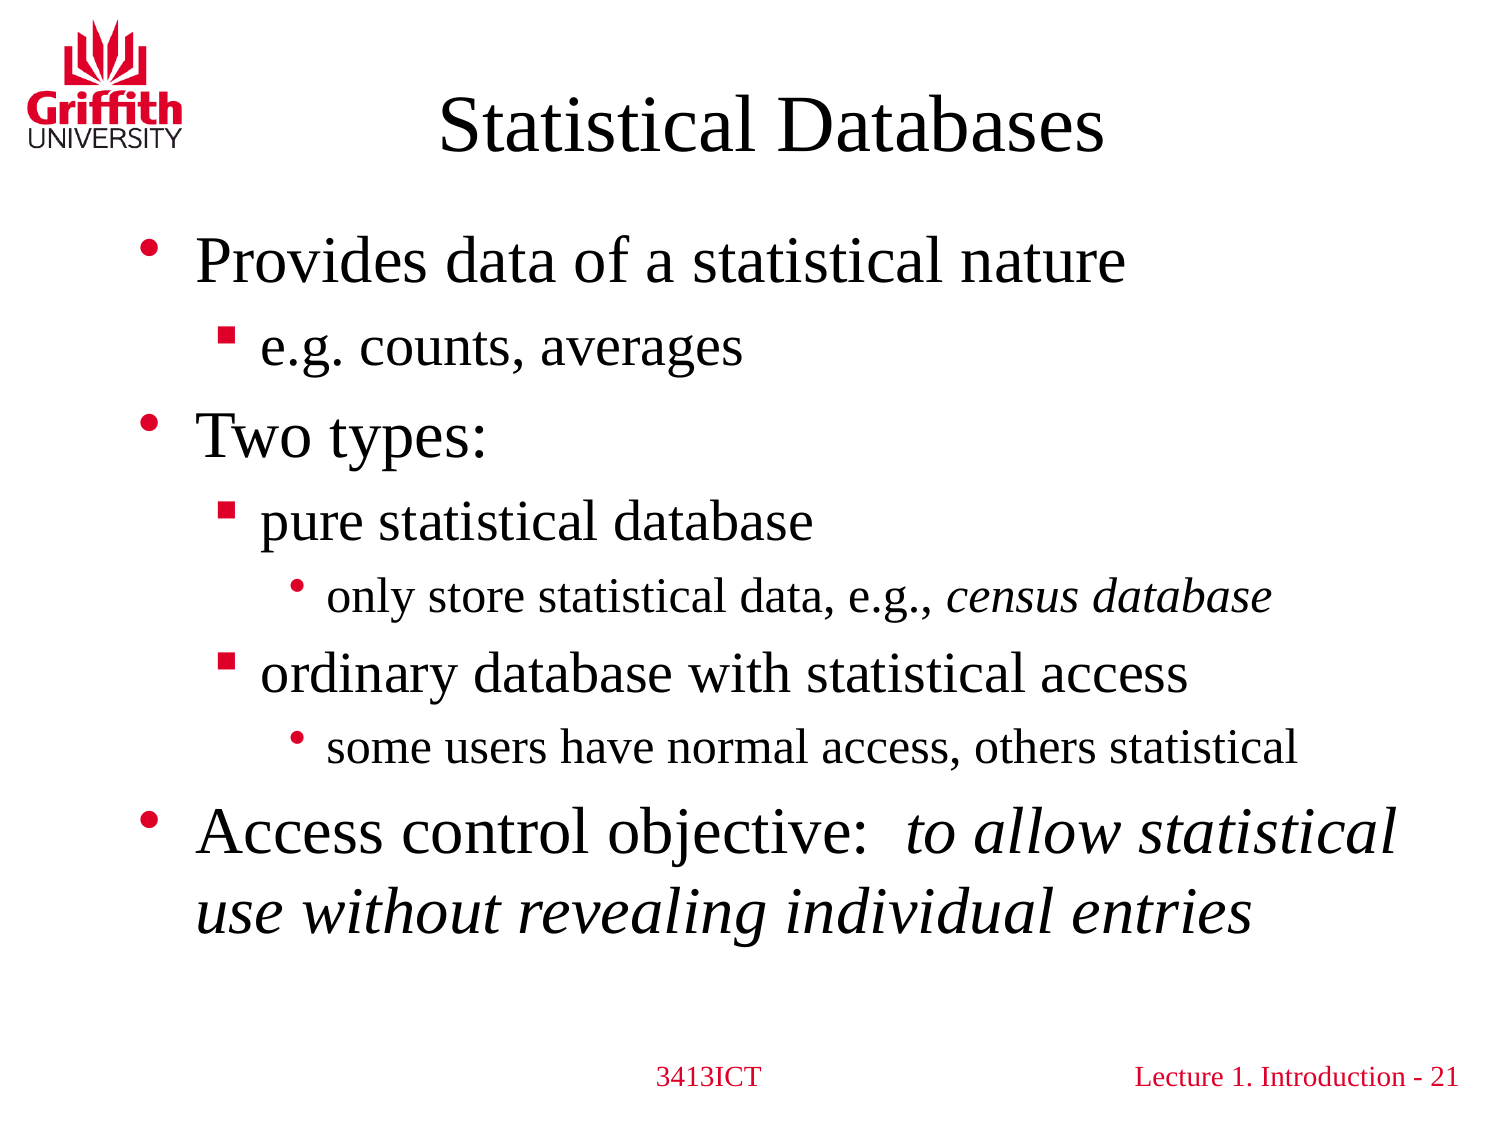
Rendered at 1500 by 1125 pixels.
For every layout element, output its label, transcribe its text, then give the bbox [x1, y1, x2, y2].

title Statistical Databases [187, 24, 1377, 207]
slide_number 21 [1092, 1049, 1476, 1101]
list Provides data of a statistical nature e.g. counts, averages Two types: pure statistical database only store statistical data, e.g., census database ordinary database with statistical access some users have normal access, others statistical Access control objective: to allow statistical use without revealing individual entries [123, 207, 1475, 1012]
picture [23, 15, 186, 151]
footer 3413ICT [419, 1049, 999, 1101]
